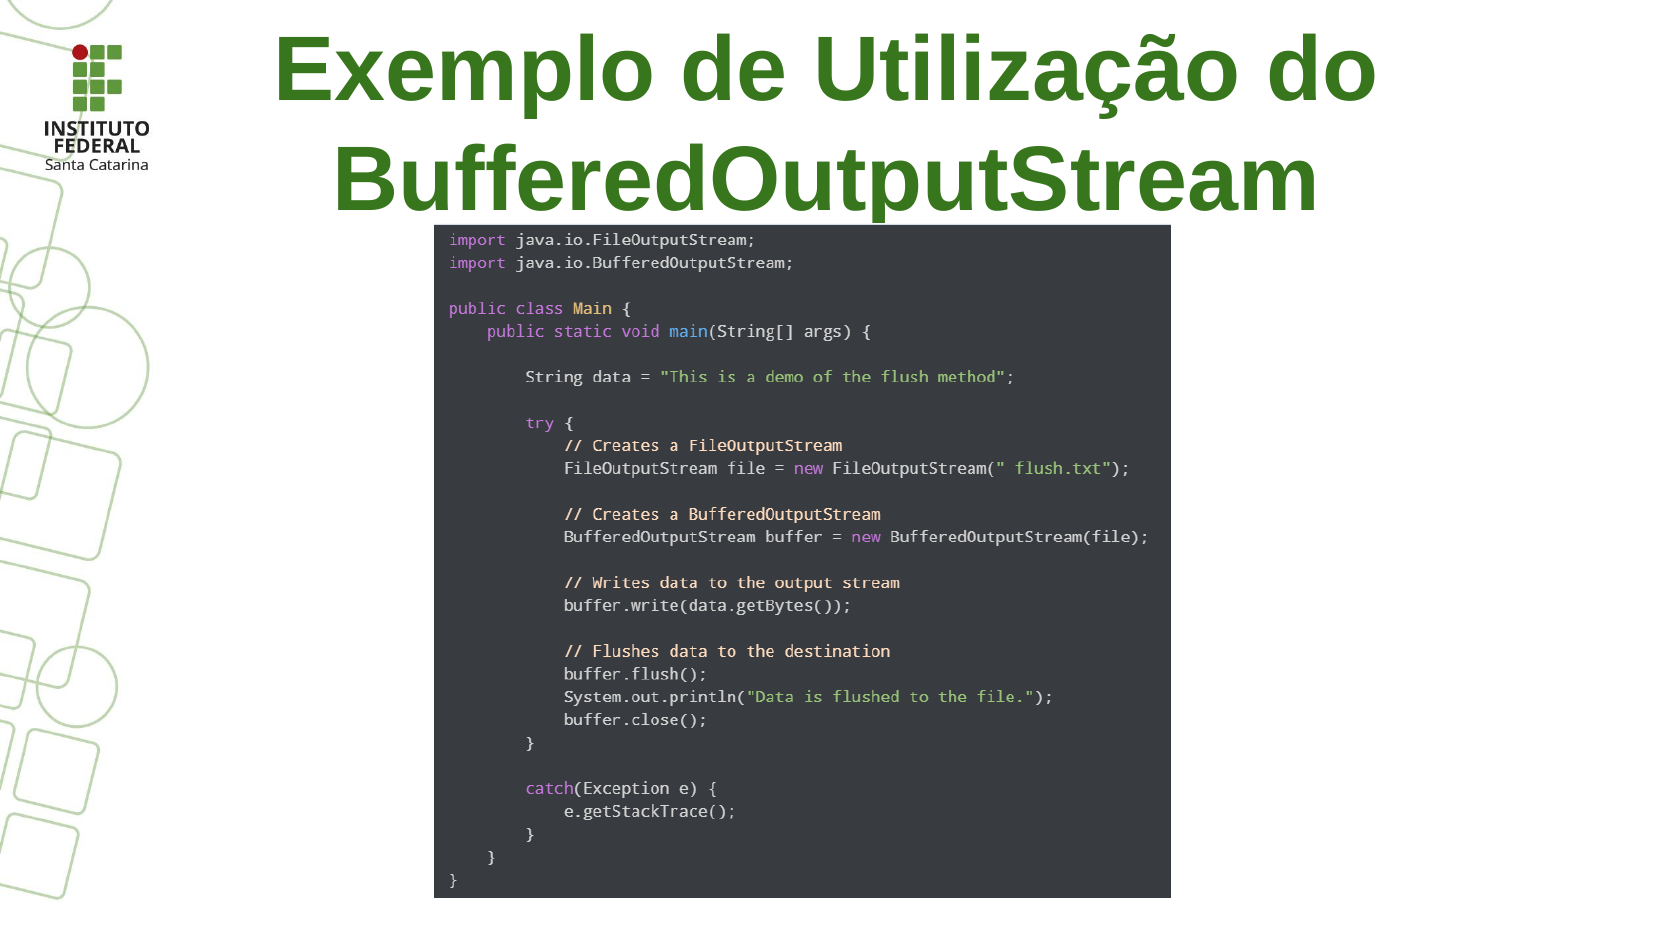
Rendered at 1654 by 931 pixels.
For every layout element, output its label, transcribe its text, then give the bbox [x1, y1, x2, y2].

title Exemplo de Utilização do BufferedOutputStream [171, 30, 1483, 207]
picture [0, 0, 1317, 931]
text_box [259, 24, 1571, 140]
